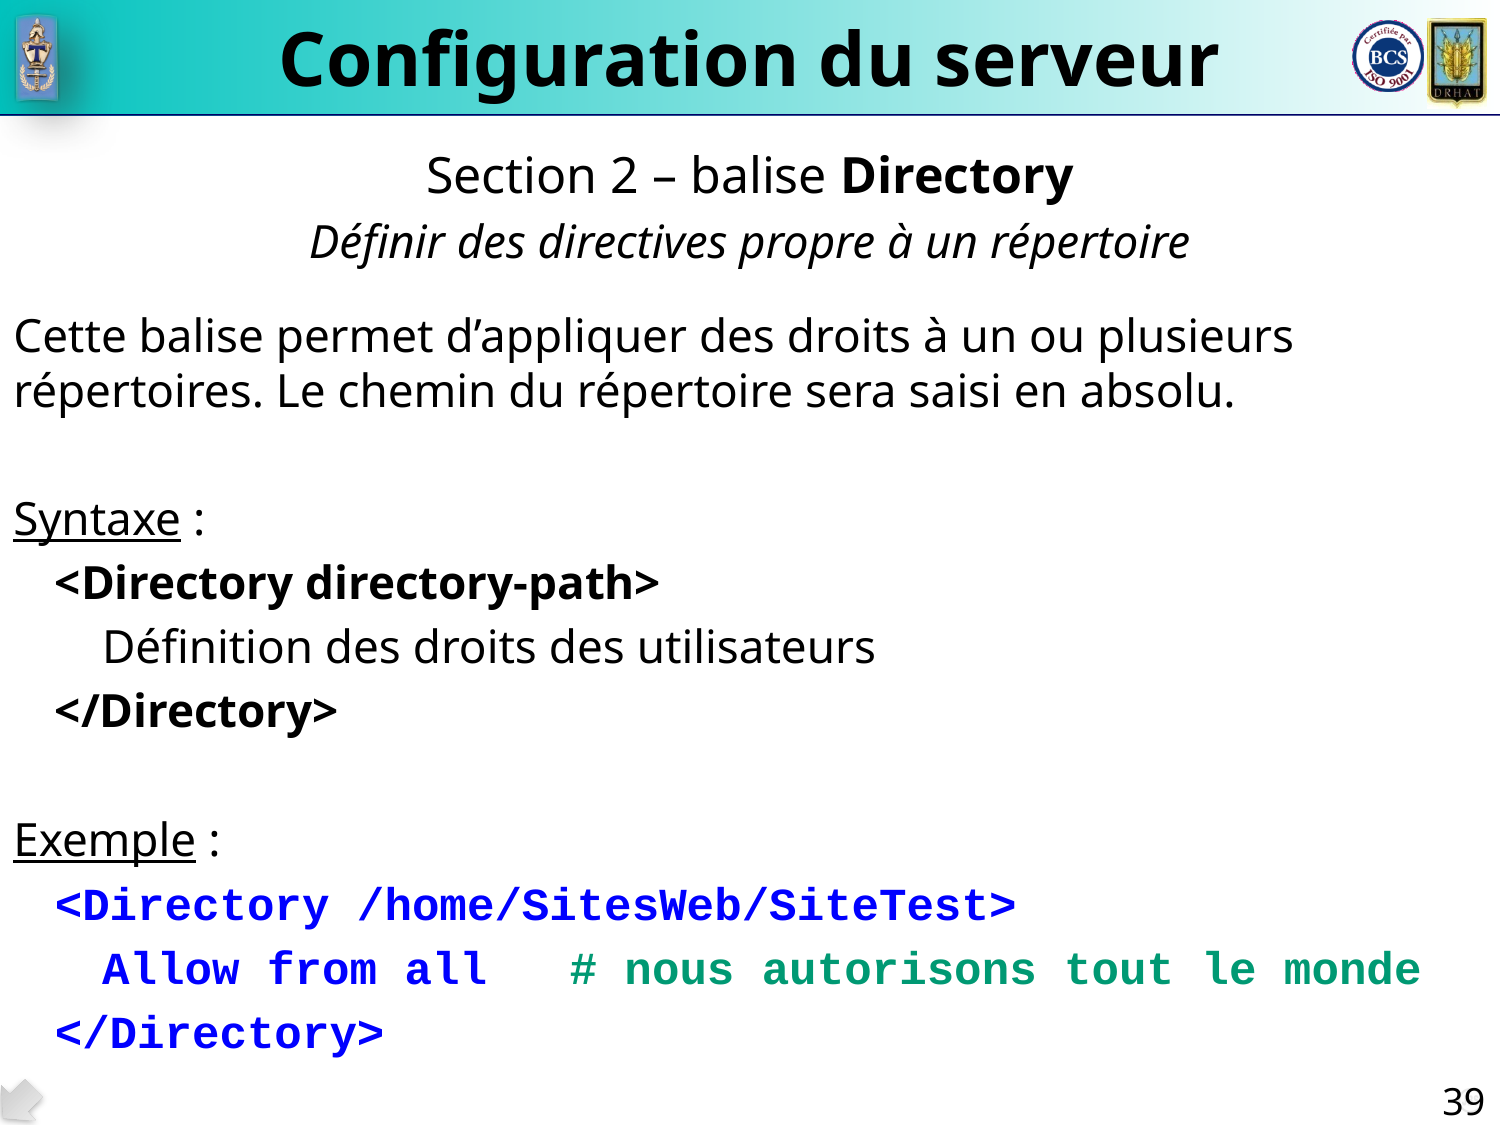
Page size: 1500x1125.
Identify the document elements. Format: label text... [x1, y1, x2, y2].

title Configuration du serveur [0, 0, 1500, 114]
text_box [1, 1079, 43, 1121]
text_box 39 [1399, 1070, 1500, 1125]
list Section 2 – balise Directory Définir des directives propre à un répertoire Cette balise permet d’appliquer des droits à un ou plusieurs répertoires. Le chemin du répertoire sera saisi en absolu. Syntaxe : <Directory directory-path> Définition des droits des utilisateurs </Directory> Exemple : <Directory /home/SitesWeb/SiteTest> Allow from all # nous autorisons tout le monde </Directory> [0, 137, 1500, 1047]
